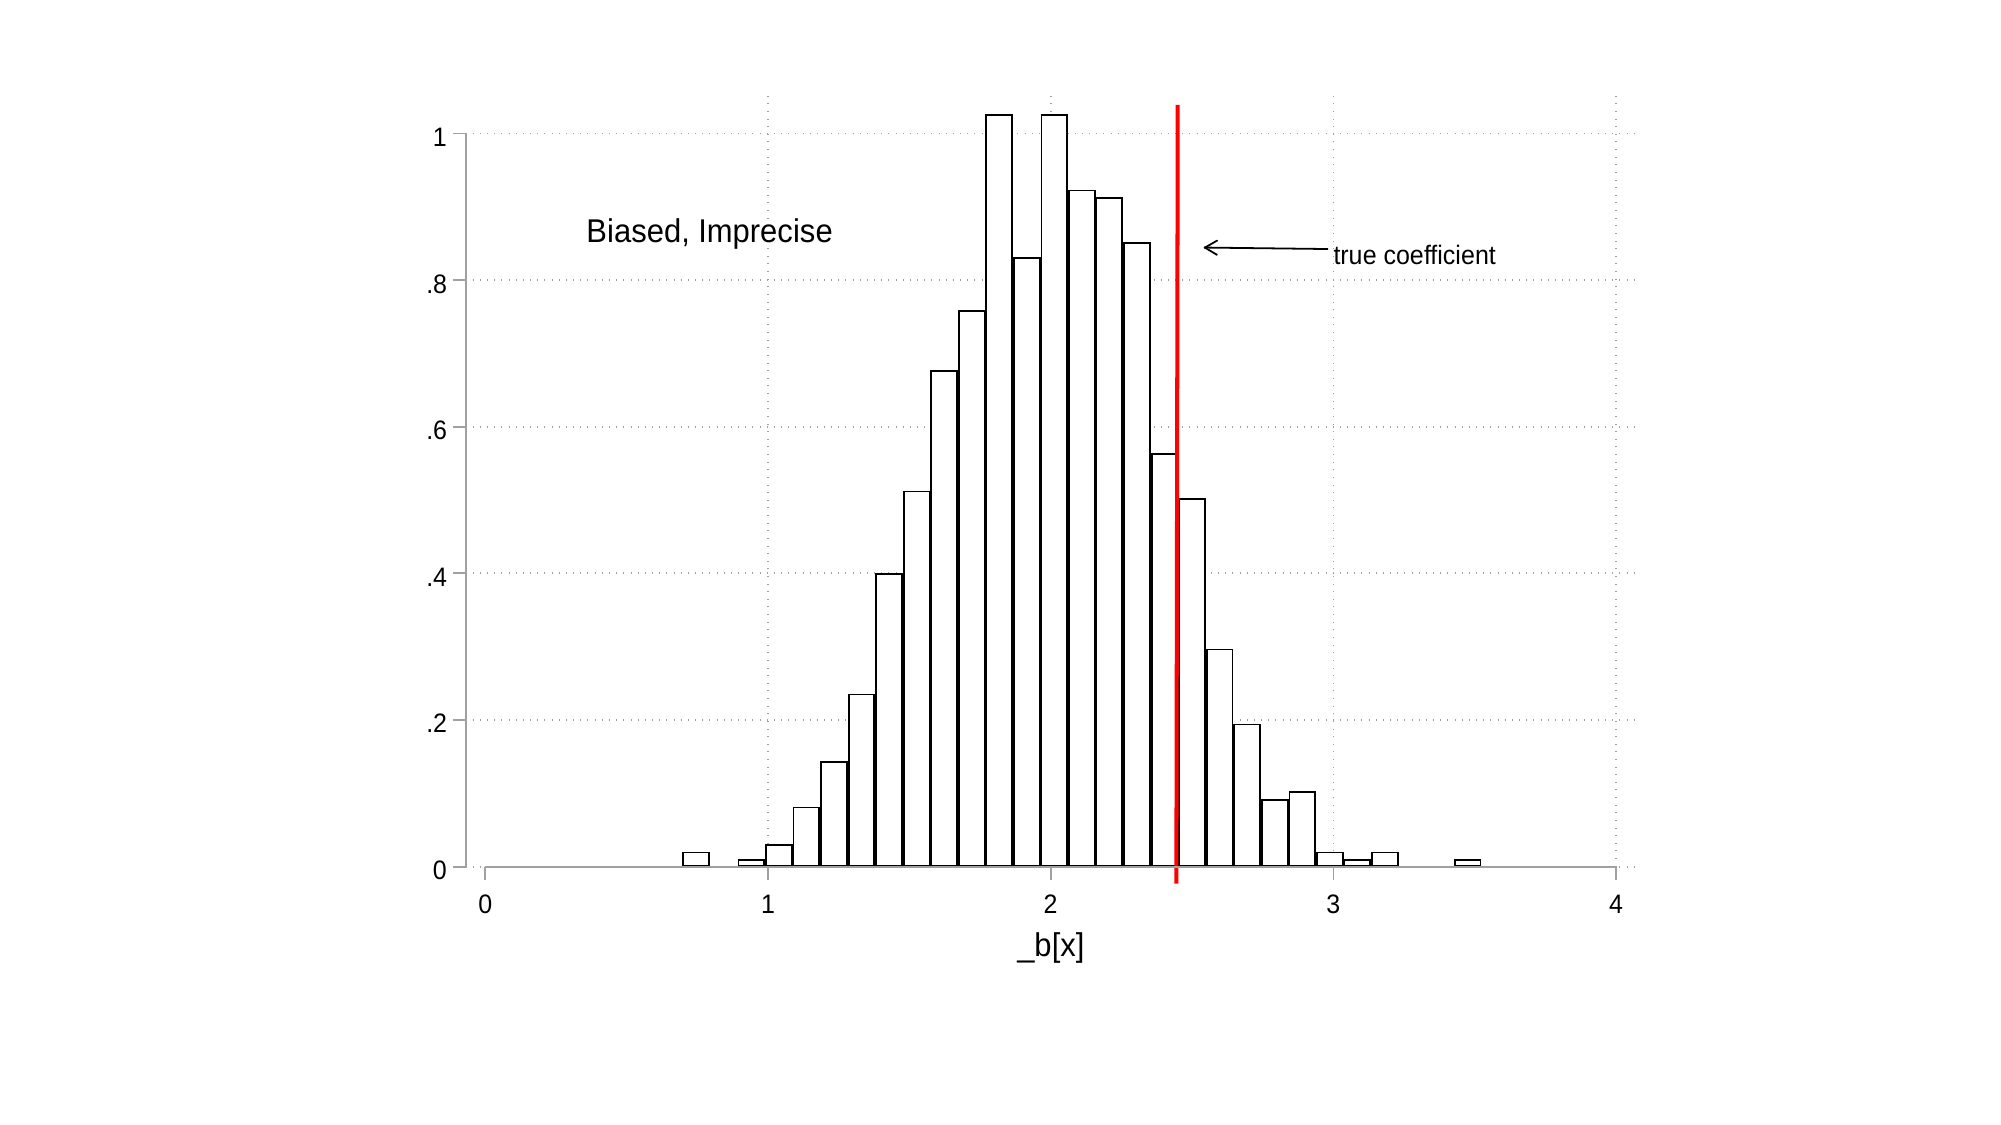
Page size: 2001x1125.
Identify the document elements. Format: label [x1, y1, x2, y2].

picture [324, 59, 1667, 1014]
